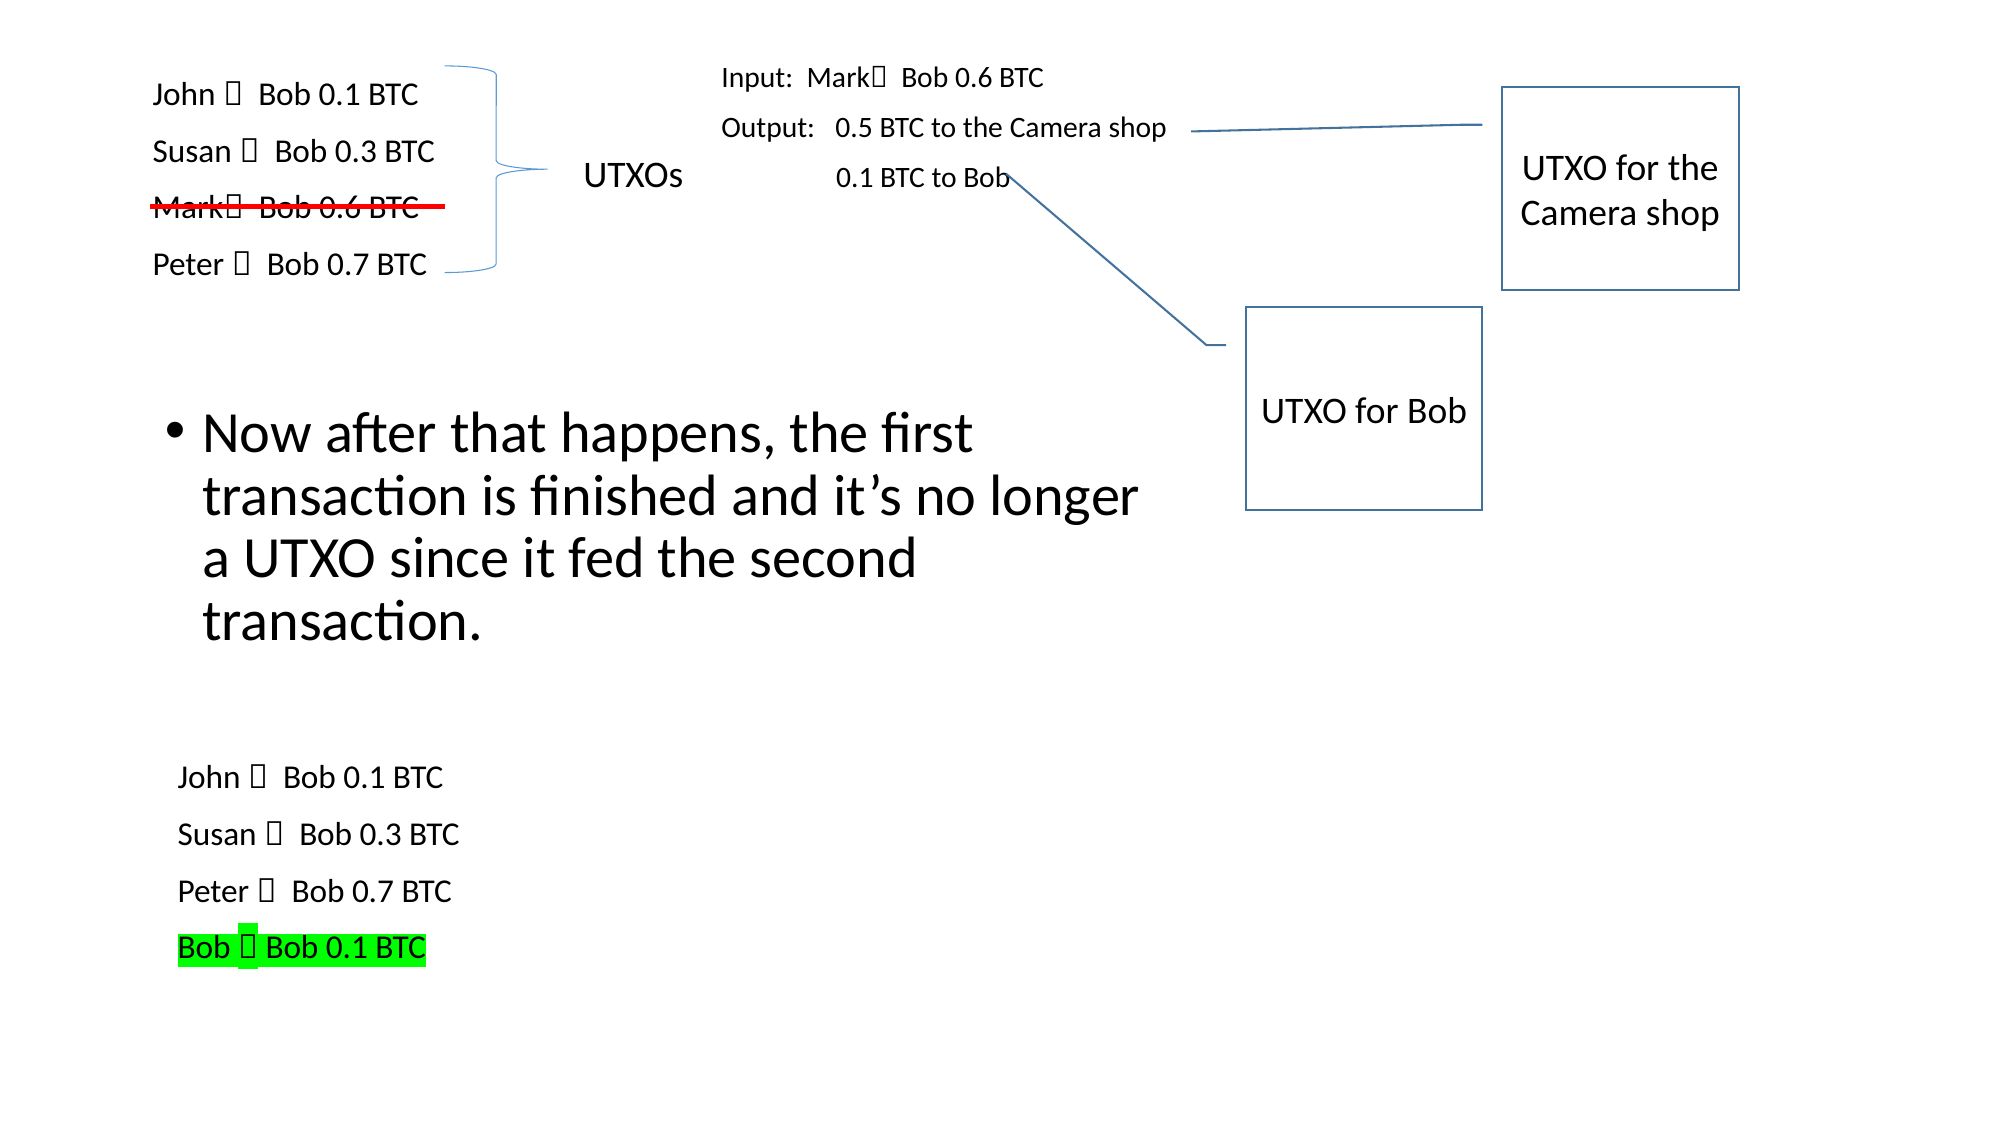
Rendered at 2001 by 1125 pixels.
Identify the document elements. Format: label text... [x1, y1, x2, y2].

text_box John  Bob 0.1 BTC Susan  Bob 0.3 BTC Peter  Bob 0.7 BTC Bob  Bob 0.1 BTC [162, 752, 548, 991]
text_box UTXO for the Camera shop [1501, 86, 1740, 291]
text_box Input: Mark Bob 0.6 BTC Output: 0.5 BTC to the Camera shop 0.1 BTC to Bob [706, 54, 1910, 204]
text_box Now after that happens, the first transaction is finished and it’s no longer a UTXO since it fed the second transaction. [150, 394, 1163, 719]
text_box UTXO for the Camera shop [1190, 123, 1483, 133]
text_box UTXO for Bob [1005, 172, 1227, 347]
text_box UTXOs [568, 142, 706, 203]
text_box UTXO for Bob [1245, 306, 1483, 511]
text_box [444, 65, 548, 274]
text_box John  Bob 0.1 BTC Susan  Bob 0.3 BTC Mark Bob 0.6 BTC Peter  Bob 0.7 BTC [137, 69, 783, 307]
